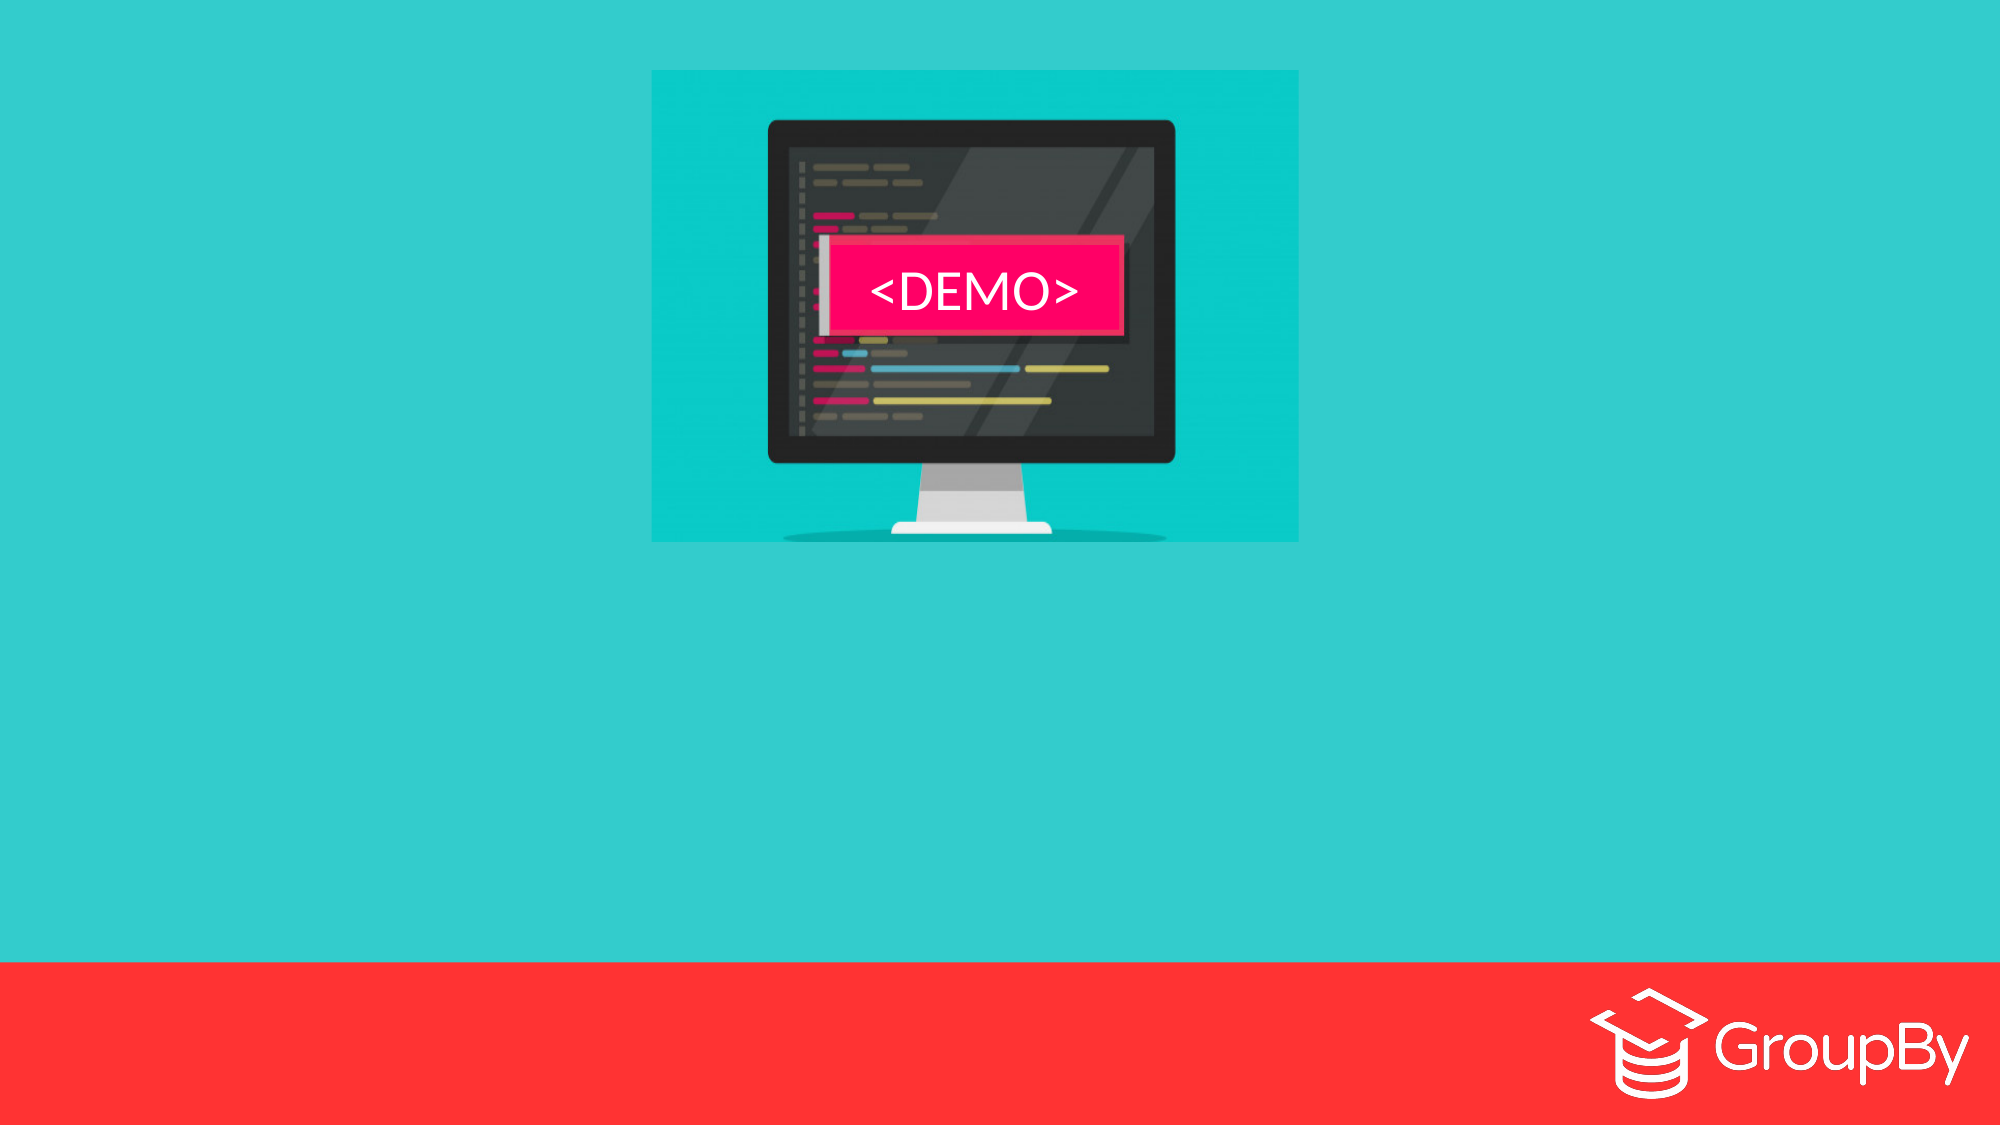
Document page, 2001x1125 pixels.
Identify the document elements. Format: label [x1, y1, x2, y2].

picture [651, 70, 1299, 542]
picture [1590, 988, 1969, 1099]
